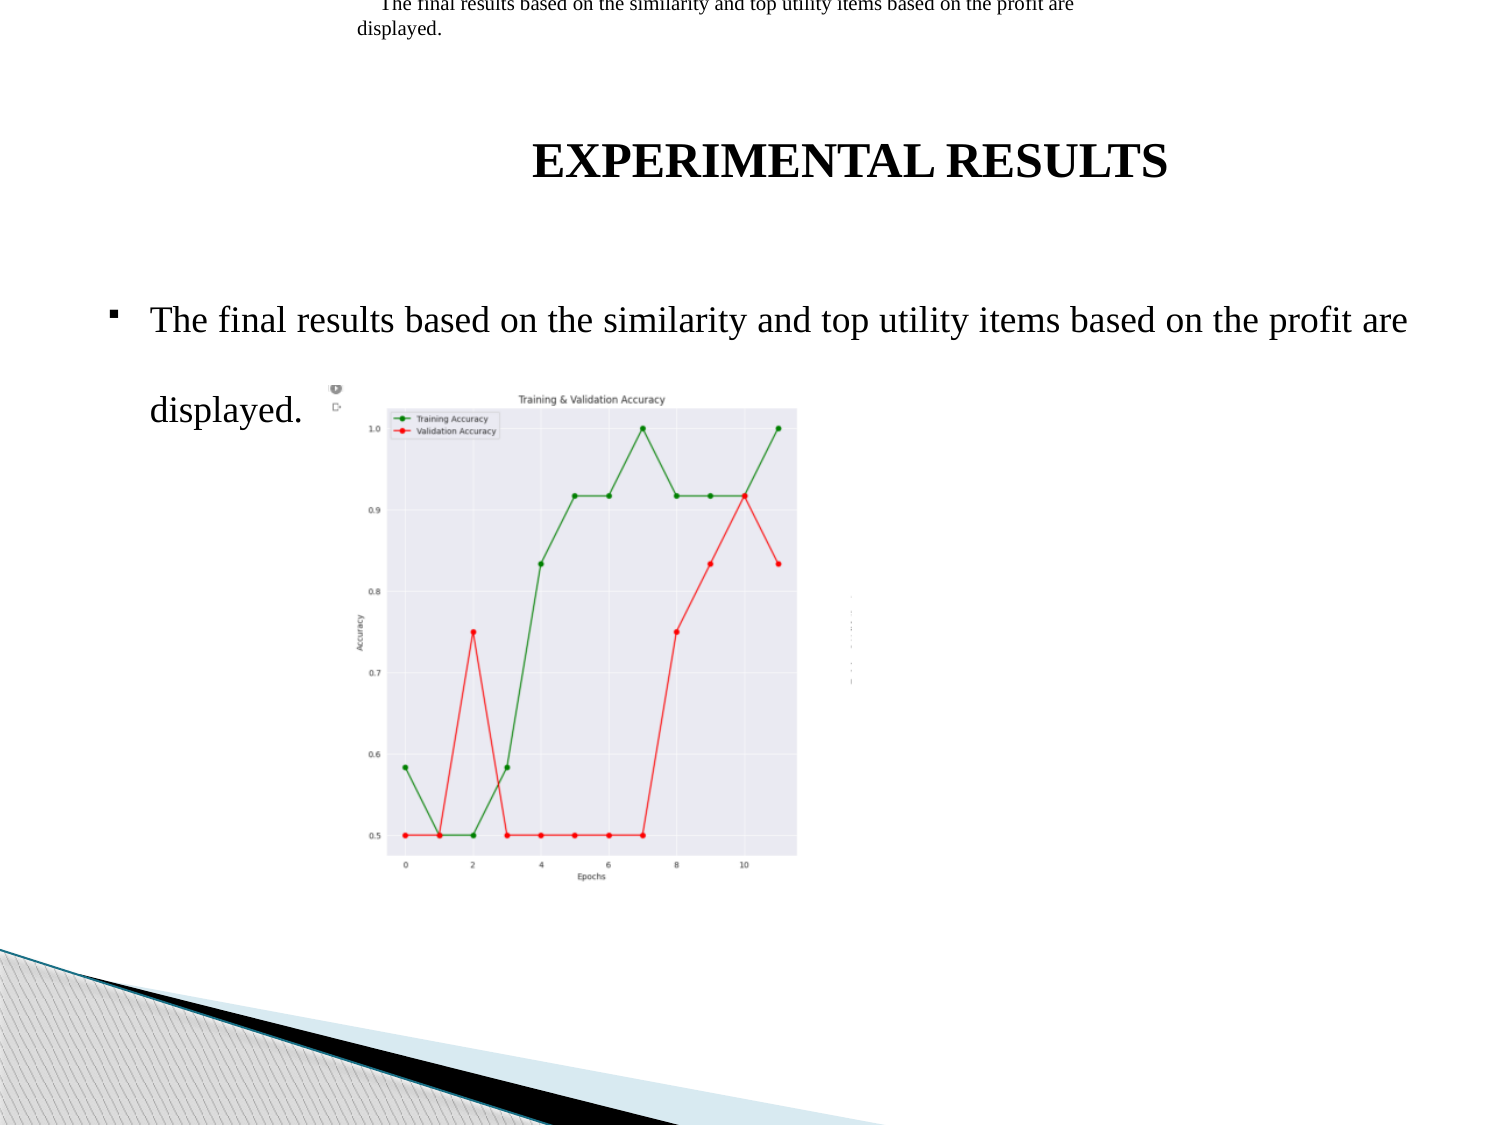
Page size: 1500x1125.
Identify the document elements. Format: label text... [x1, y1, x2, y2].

picture [328, 385, 852, 892]
text_box The final results based on the similarity and top utility items based on the profit are displayed. [74, 243, 1425, 356]
text_box The final results based on the similarity and top utility items based on the profit are displayed. [341, 0, 1158, 80]
text_box Experimental results [407, 119, 1294, 195]
